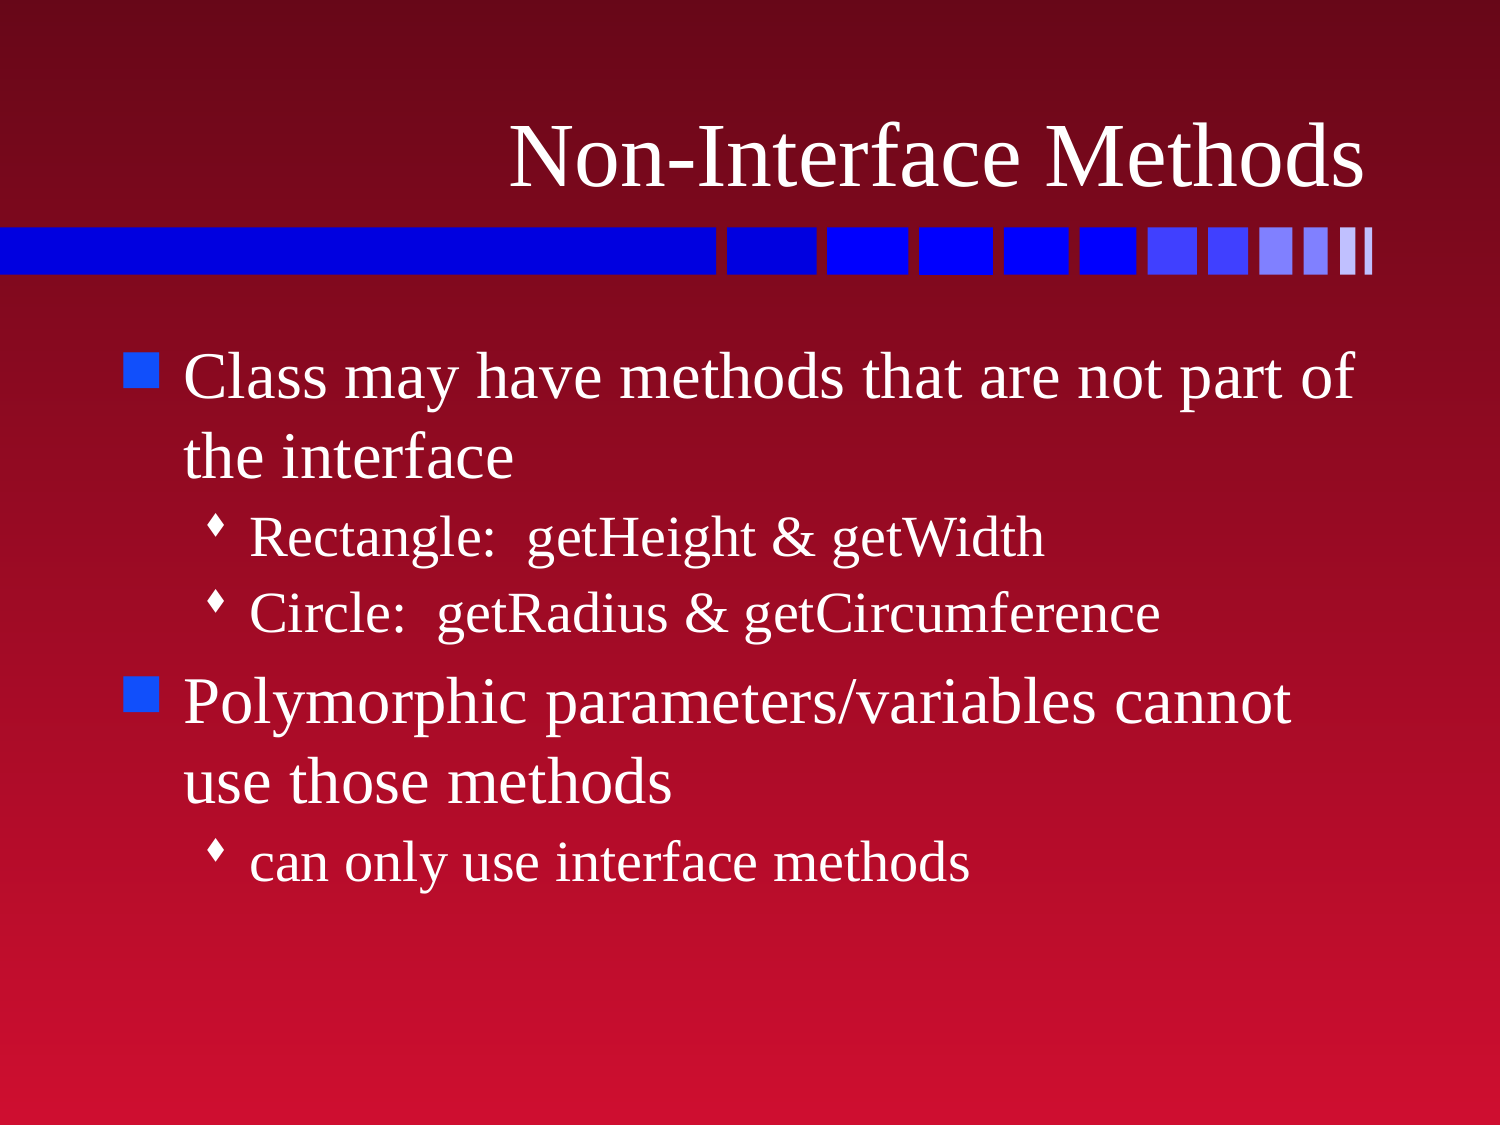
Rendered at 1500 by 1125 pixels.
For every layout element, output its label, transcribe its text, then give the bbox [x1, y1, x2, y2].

title Non-Interface Methods [109, 27, 1383, 213]
list Class may have methods that are not part of the interface Rectangle: getHeight & getWidth Circle: getRadius & getCircumference Polymorphic parameters/variables cannot use those methods can only use interface methods [111, 324, 1388, 1001]
